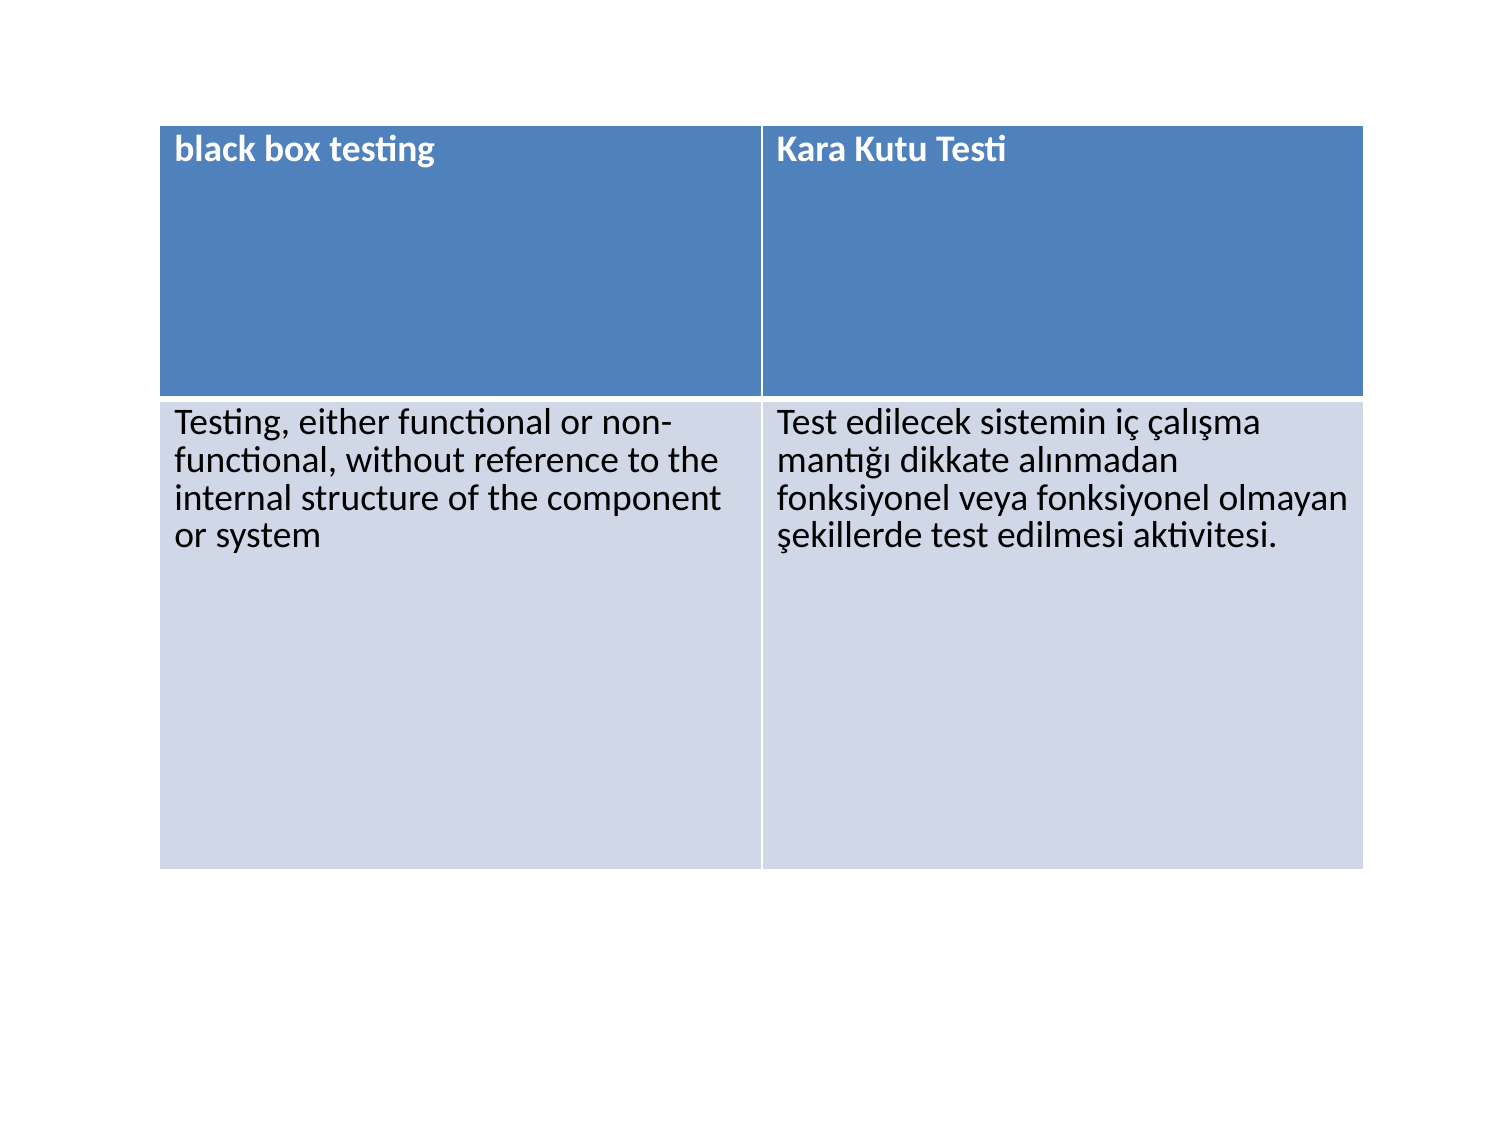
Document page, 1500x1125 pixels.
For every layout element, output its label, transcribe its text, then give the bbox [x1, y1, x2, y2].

table_cell Test edilecek sistemin iç çalışma mantığı dikkate alınmadan fonksiyonel veya fonksiyonel olmayan şekillerde test edilmesi aktivitesi. [763, 402, 1363, 869]
table_header Kara Kutu Testi [763, 126, 1363, 396]
table_cell Testing, either functional or non-functional, without reference to the internal structure of the component or system [160, 402, 761, 869]
table_header black box testing [160, 126, 761, 396]
